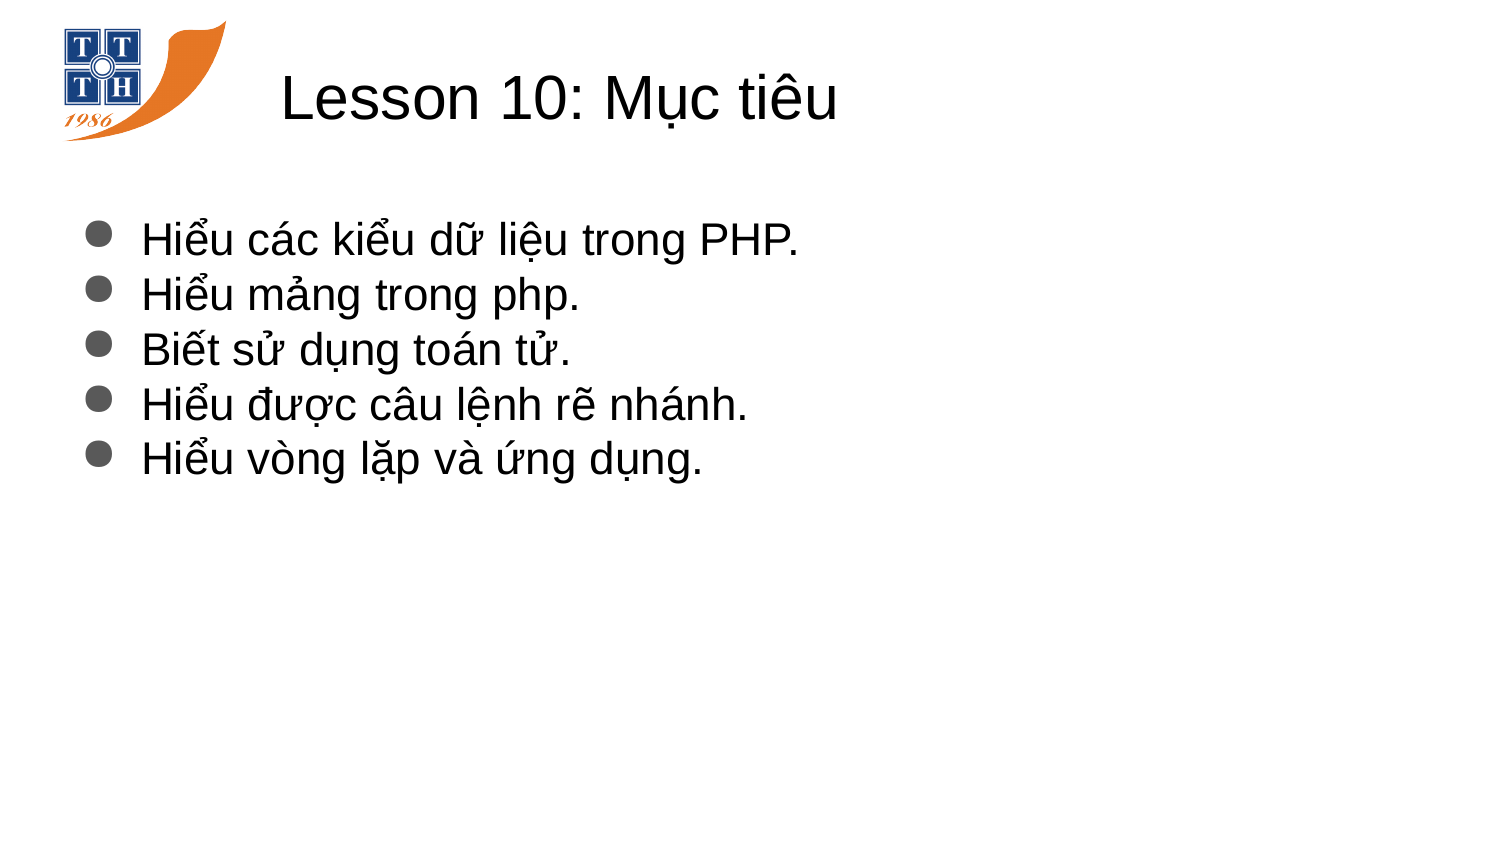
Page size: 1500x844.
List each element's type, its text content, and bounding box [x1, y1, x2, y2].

text_box Lesson 10: Mục tiêu [265, 0, 1287, 147]
text_box Hiểu các kiểu dữ liệu trong PHP. Hiểu mảng trong php. Biết sử dụng toán tử. Hiểu được câu lệnh rẽ nhánh. Hiểu vòng lặp và ứng dụng. [51, 194, 1449, 844]
picture [50, 16, 232, 148]
